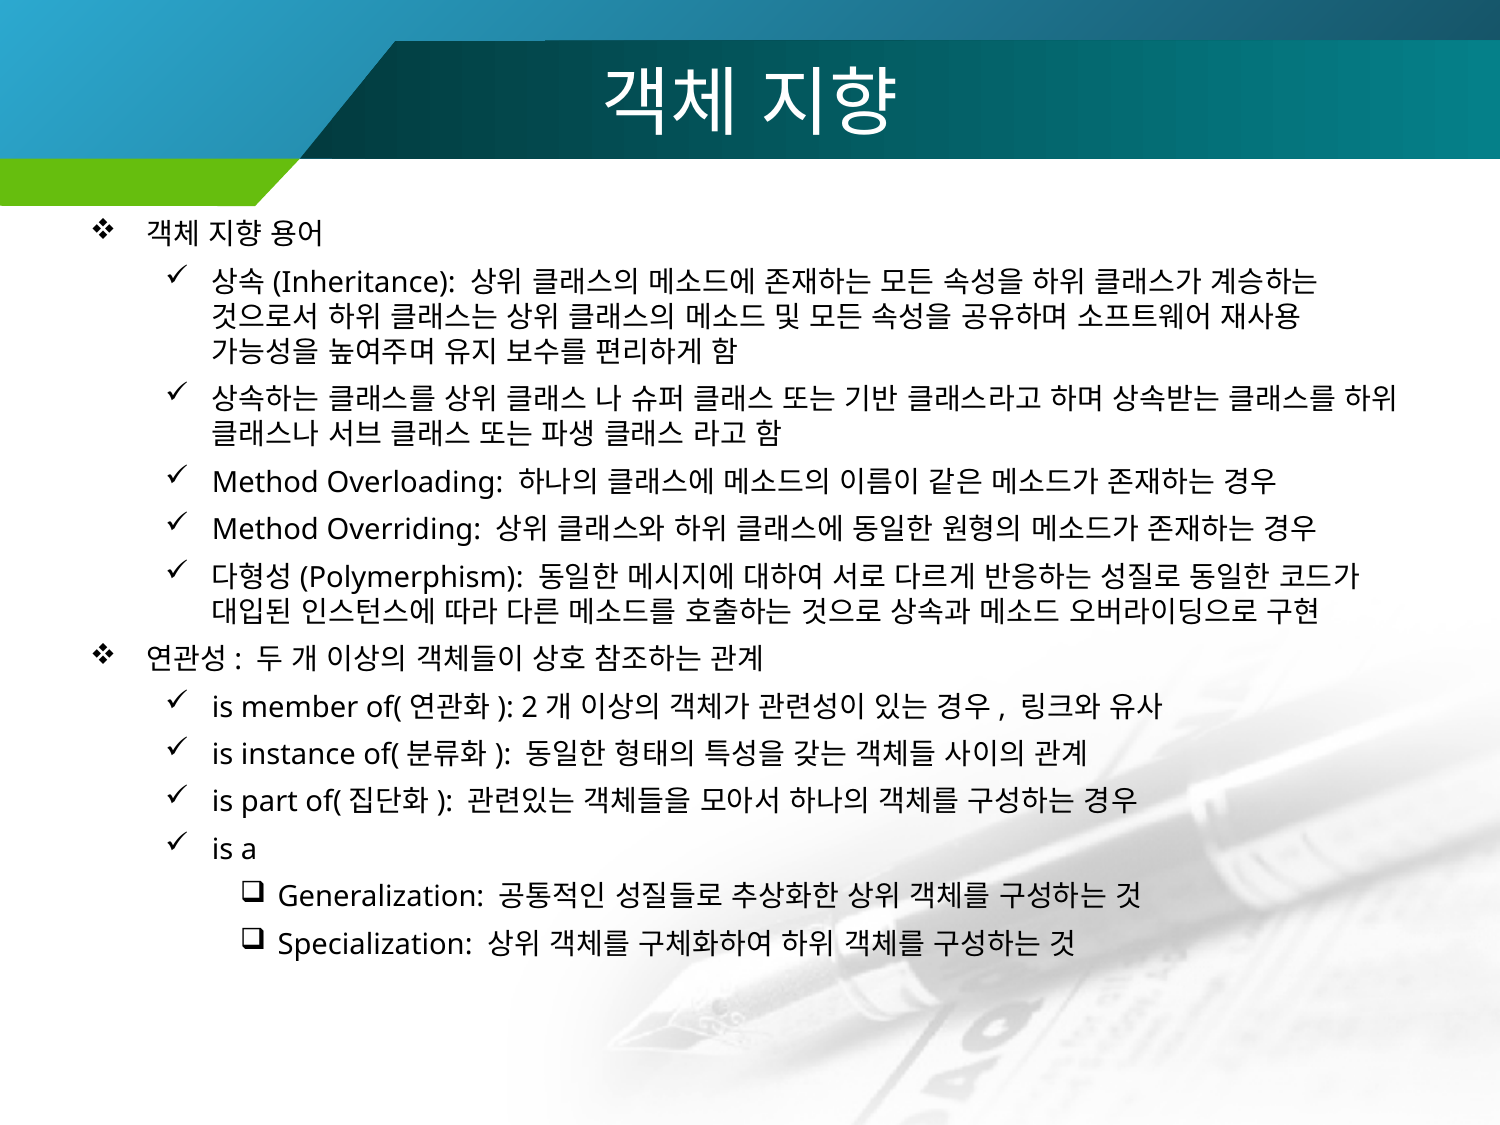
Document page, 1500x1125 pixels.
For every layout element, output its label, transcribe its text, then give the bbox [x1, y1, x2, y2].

picture [490, 448, 1500, 1125]
list 객체 지향 용어 상속(Inheritance): 상위 클래스의 메소드에 존재하는 모든 속성을 하위 클래스가 계승하는 것으로서 하위 클래스는 상위 클래스의 메소드 및 모든 속성을 공유하며 소프트웨어 재사용 가능성을 높여주며 유지 보수를 편리하게 함 상속하는 클래스를 상위 클래스 나 슈퍼 클래스 또는 기반 클래스라고 하며 상속받는 클래스를 하위 클래스나 서브 클래스 또는 파생 클래스 라고 함 Method Overloading: 하나의 클래스에 메소드의 이름이 같은 메소드가 존재하는 경우 Method Overriding: 상위 클래스와 하위 클래스에 동일한 원형의 메소드가 존재하는 경우 다형성(Polymerphism): 동일한 메시지에 대하여 서로 다르게 반응하는 성질로 동일한 코드가 대입된 인스턴스에 따라 다른 메소드를 호출하는 것으로 상속과 메소드 오버라이딩으로 구현 연관성: 두 개 이상의 객체들이 상호 참조하는 관계 is member of(연관화): 2개 이상의 객체가 관련성이 있는 경우, 링크와 유사 is instance of(분류화): 동일한 형태의 특성을 갖는 객체들 사이의 관계 is part of(집단화): 관련있는 객체들을 모아서 하나의 객체를 구성하는 경우 is a Generalization: 공통적인 성질들로 추상화한 상위 객체를 구성하는 것 Specialization: 상위 객체를 구체화하여 하위 객체를 구성하는 것 [74, 207, 1426, 1021]
title 객체 지향 [0, 36, 1500, 163]
